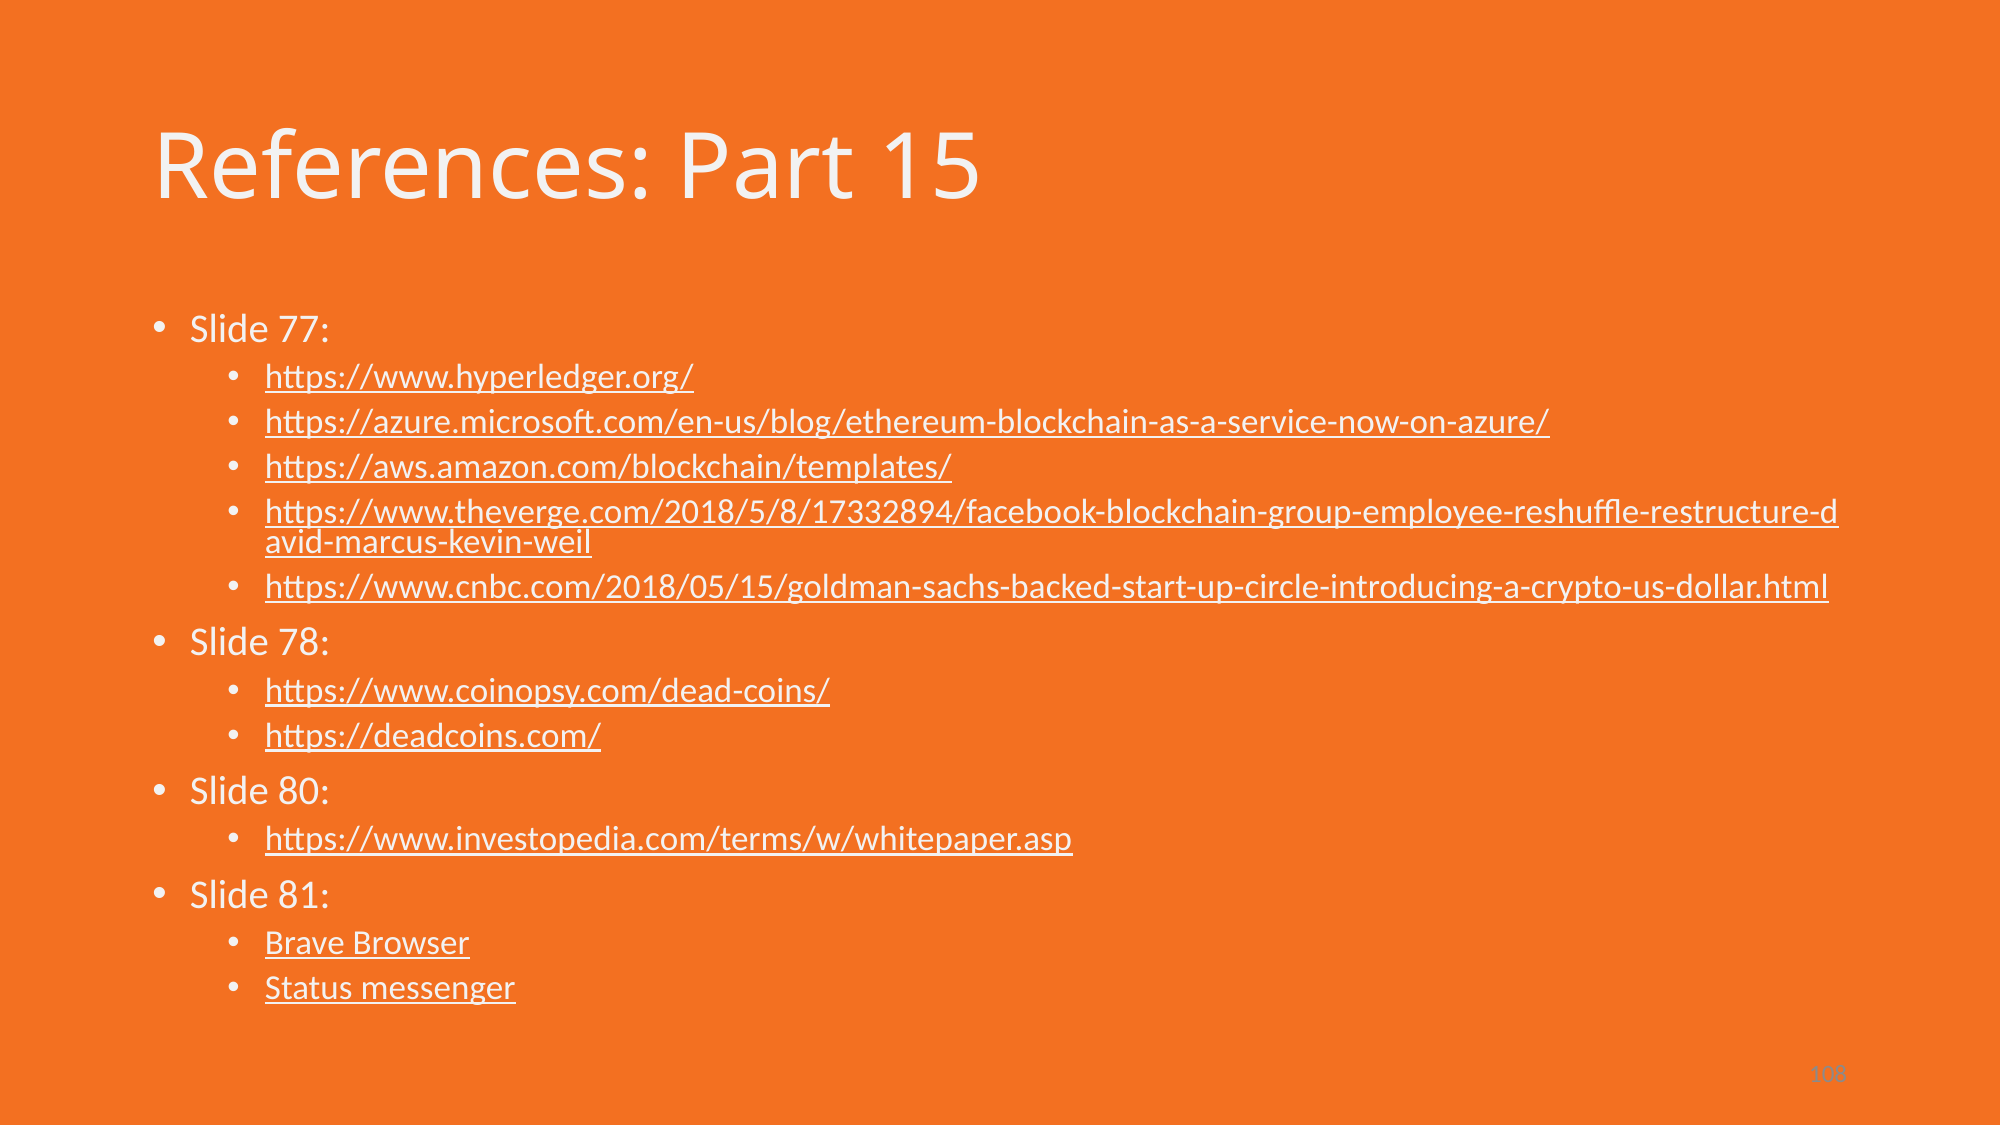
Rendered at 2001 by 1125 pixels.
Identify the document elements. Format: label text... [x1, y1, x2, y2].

title References: Part 15 [137, 59, 1863, 278]
list Slide 77: https://www.hyperledger.org/ https://azure.microsoft.com/en-us/blog/ethereum-blockchain-as-a-service-now-on-azure/ https://aws.amazon.com/blockchain/templates/ https://www.theverge.com/2018/5/8/17332894/facebook-blockchain-group-employee-reshuffle-restructure-david-marcus-kevin-weil https://www.cnbc.com/2018/05/15/goldman-sachs-backed-start-up-circle-introducing-a-crypto-us-dollar.html Slide 78: https://www.coinopsy.com/dead-coins/ https://deadcoins.com/ Slide 80: https://www.investopedia.com/terms/w/whitepaper.asp Slide 81: Brave Browser Status messenger [137, 299, 1863, 1014]
slide_number 108 [1412, 1042, 1863, 1103]
